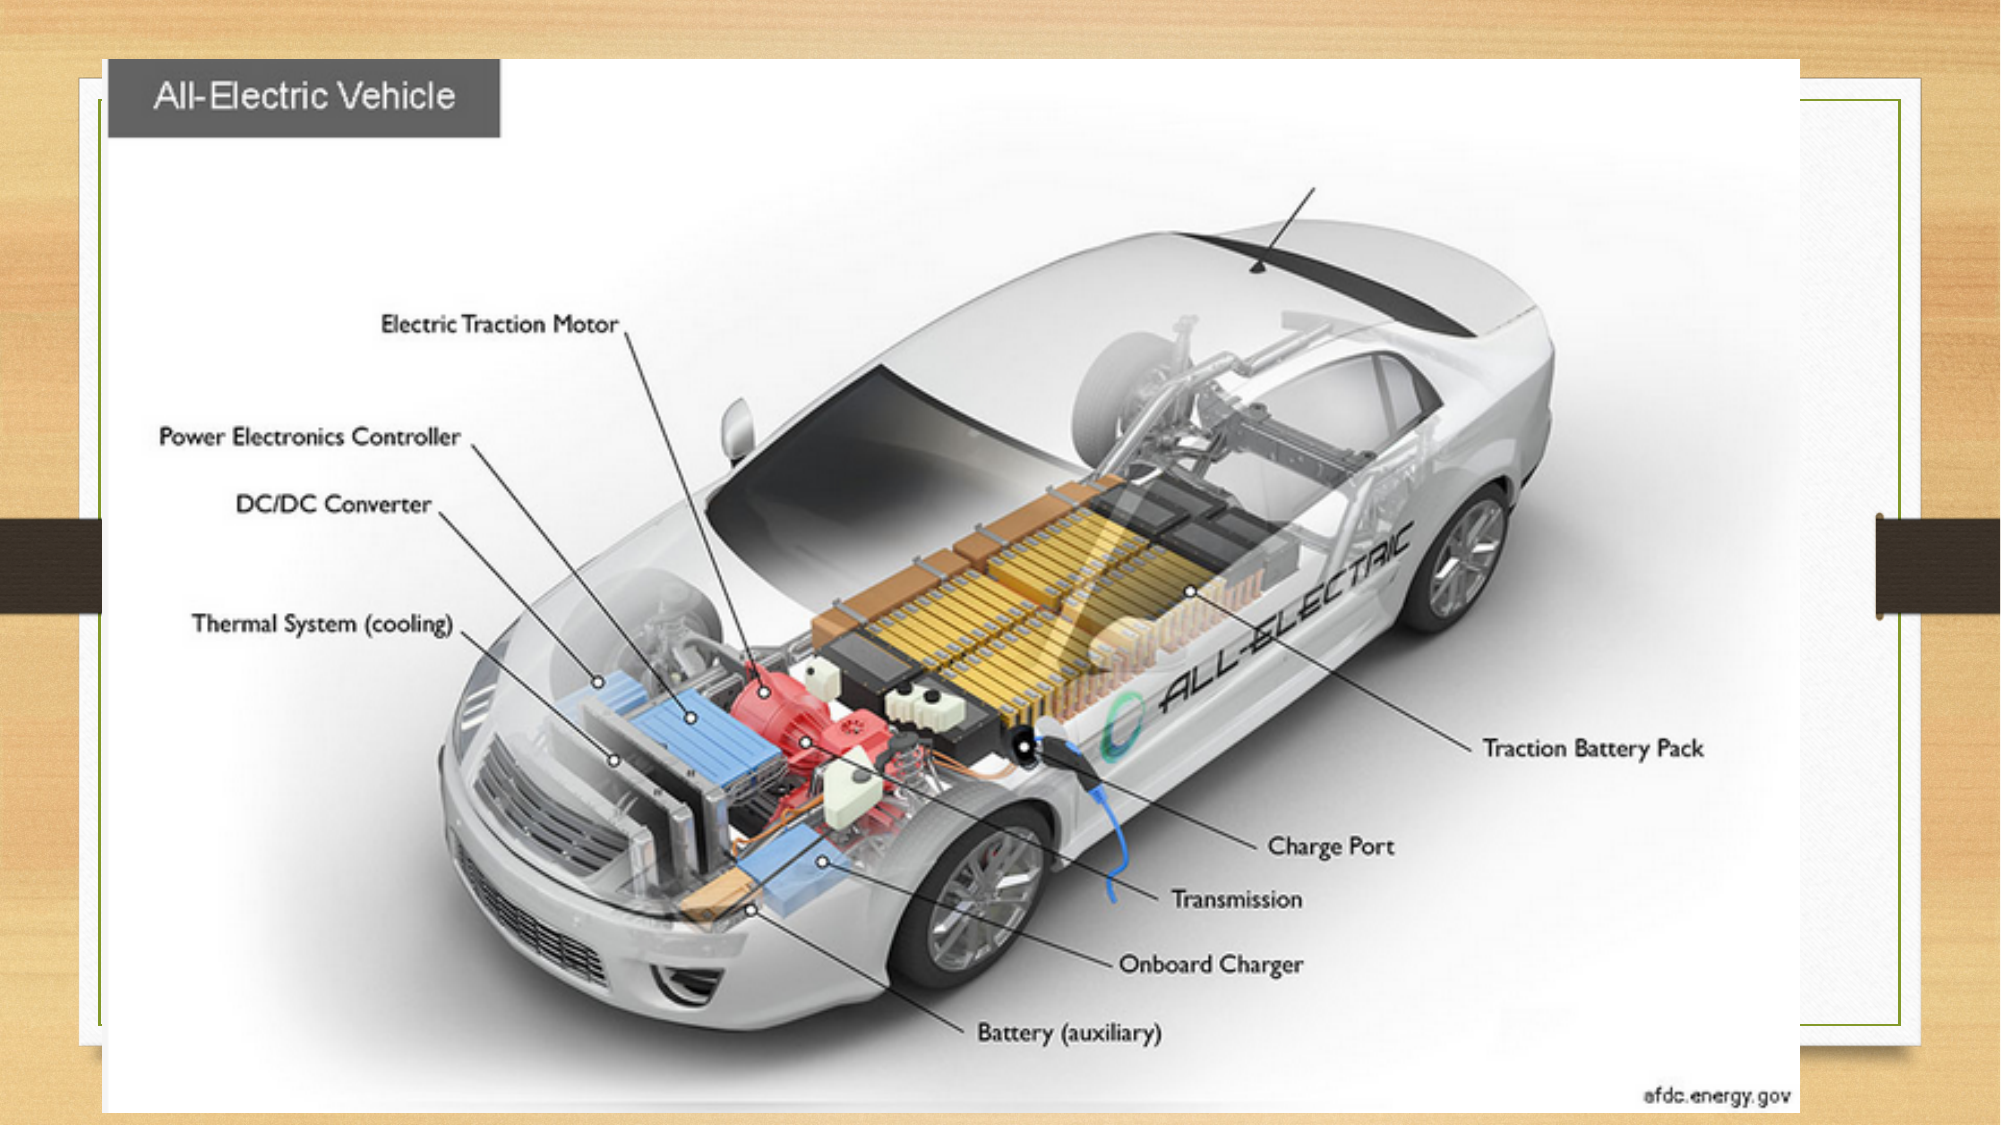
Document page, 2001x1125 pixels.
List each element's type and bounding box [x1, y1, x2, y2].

list [102, 59, 1801, 1113]
picture [0, 0, 2001, 1125]
